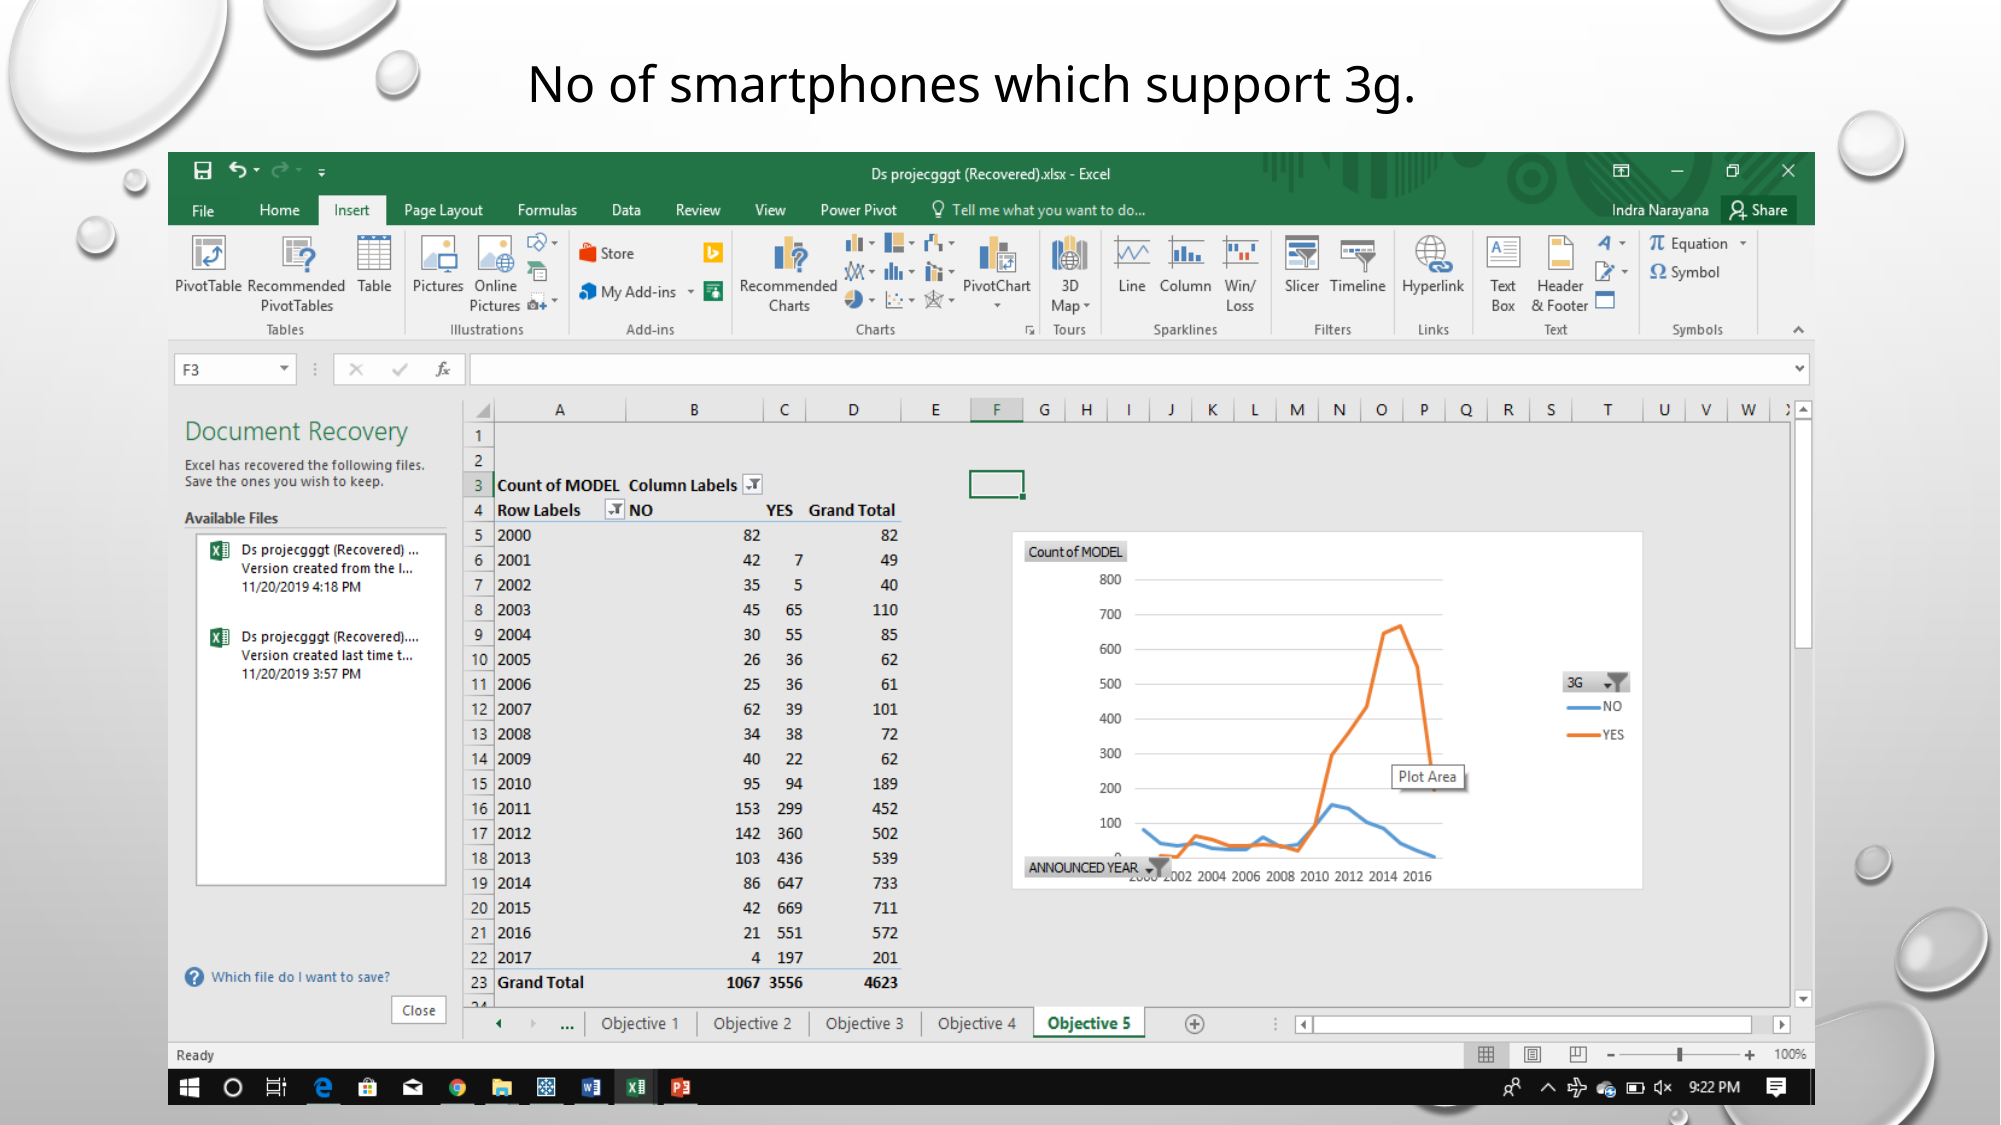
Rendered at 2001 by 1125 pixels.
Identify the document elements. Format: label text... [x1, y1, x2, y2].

picture [0, 0, 2000, 1125]
text_box No of smartphones which support 3g. [512, 44, 1433, 120]
